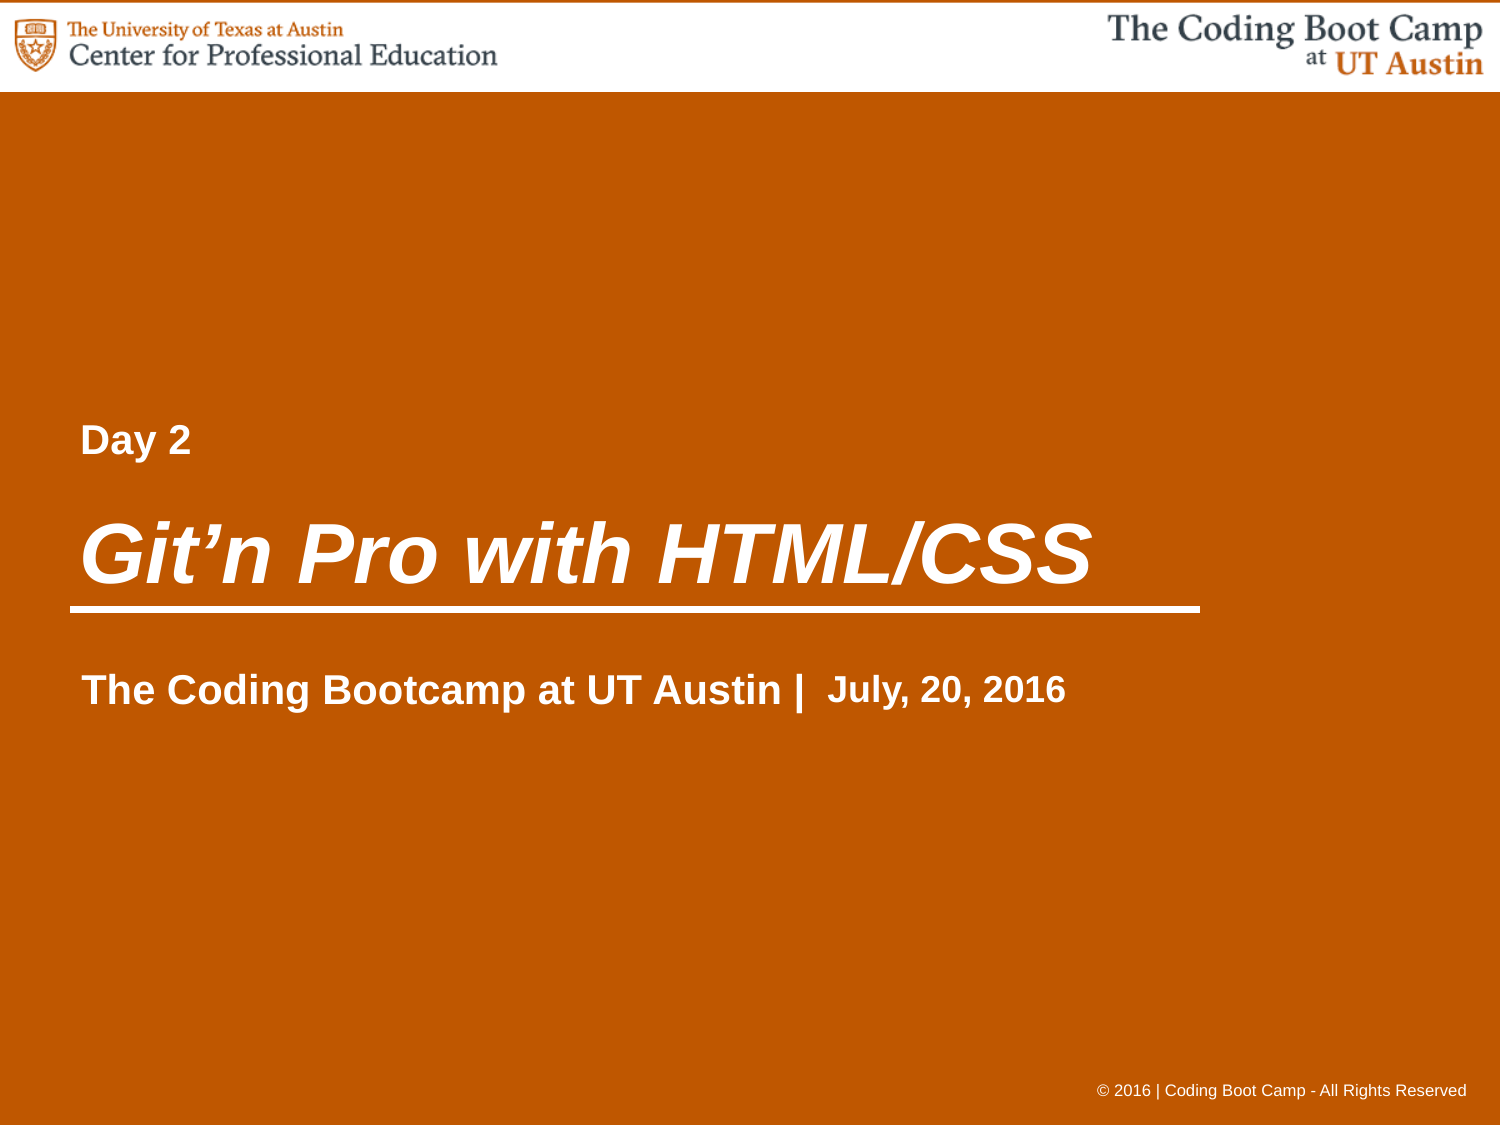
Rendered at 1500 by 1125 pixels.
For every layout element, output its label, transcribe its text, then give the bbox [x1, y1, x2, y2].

title Git’n Pro with HTML/CSS [64, 484, 1415, 628]
list Day 2 [65, 410, 509, 474]
picture [0, 0, 1500, 92]
list July, 20, 2016 [812, 662, 1185, 725]
